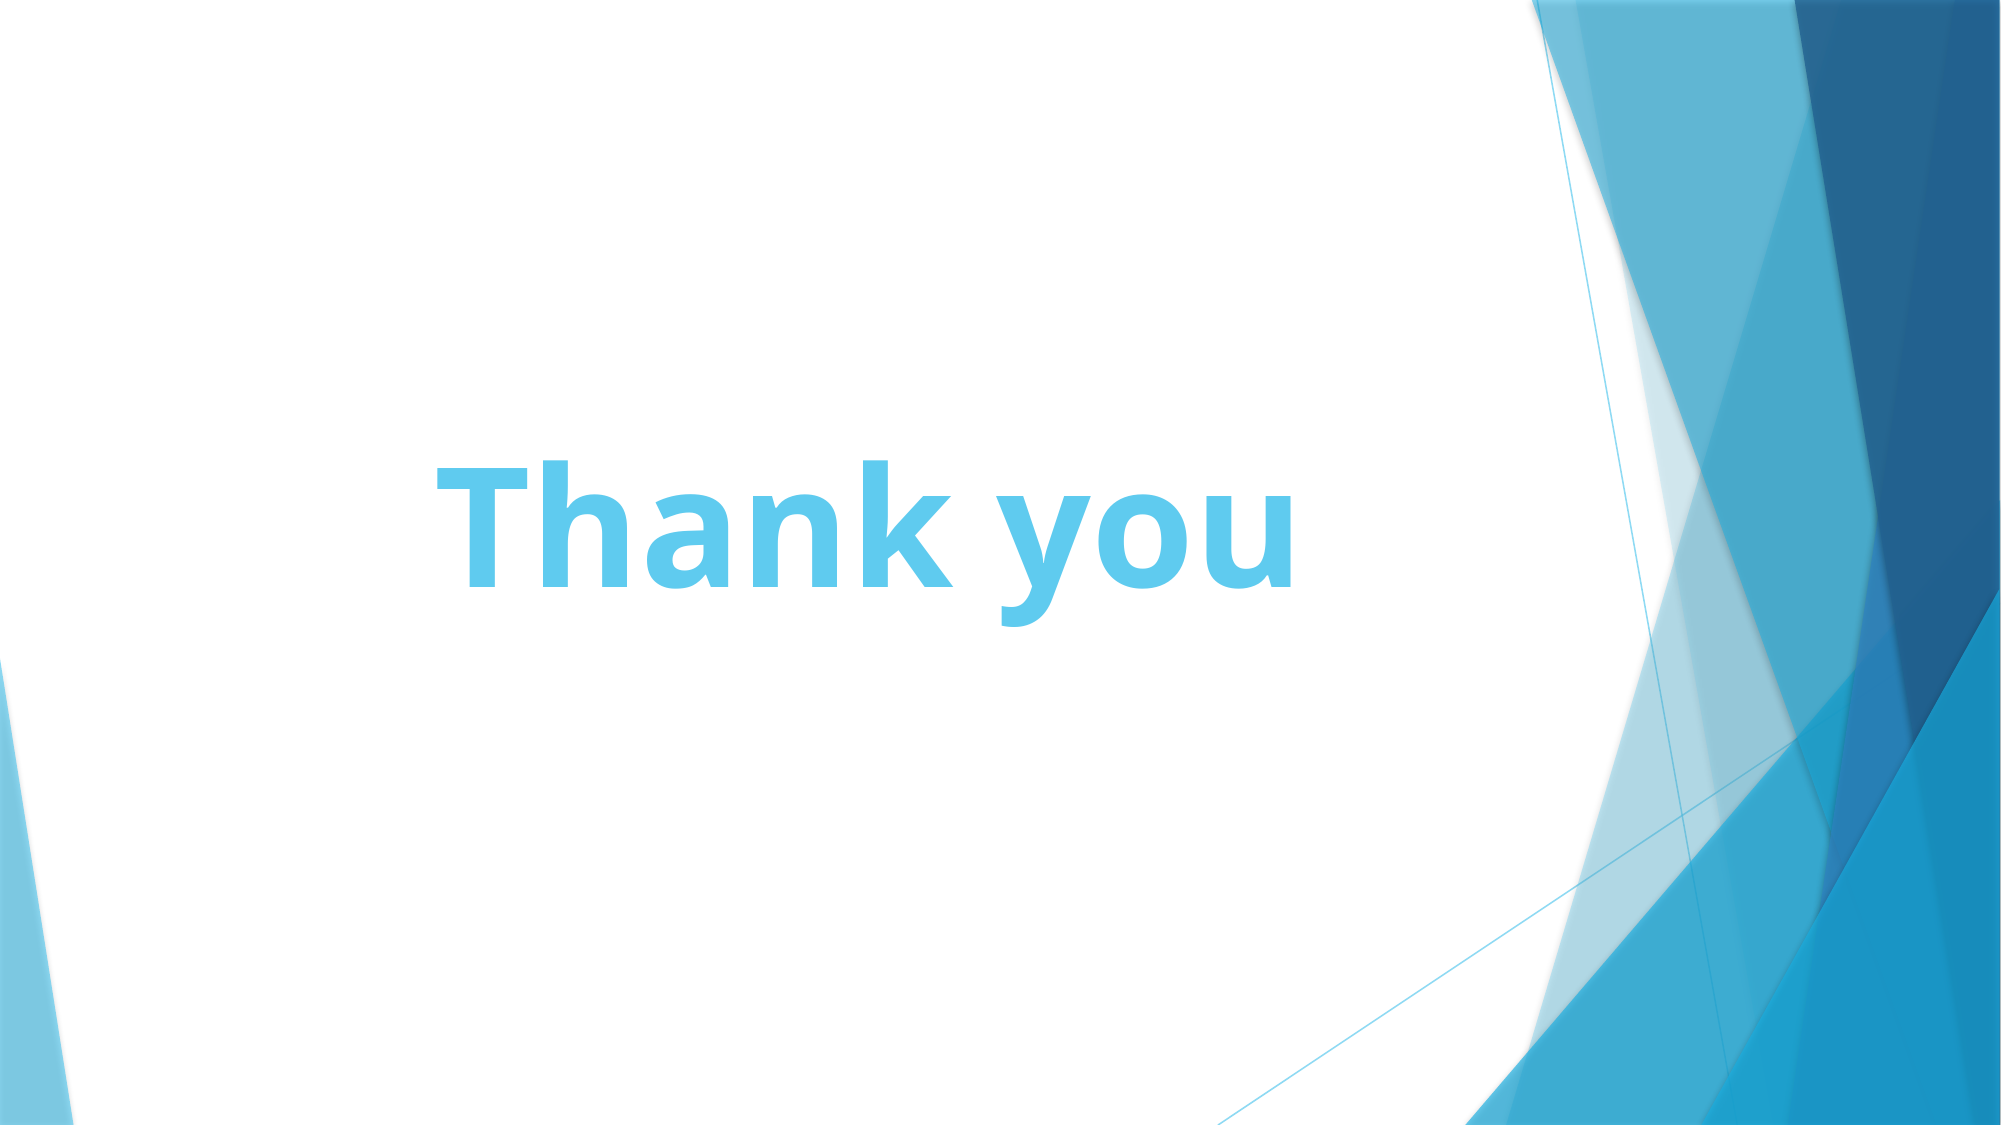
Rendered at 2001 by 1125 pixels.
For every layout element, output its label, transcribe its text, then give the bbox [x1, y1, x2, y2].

text_box Thank you [419, 413, 1363, 629]
